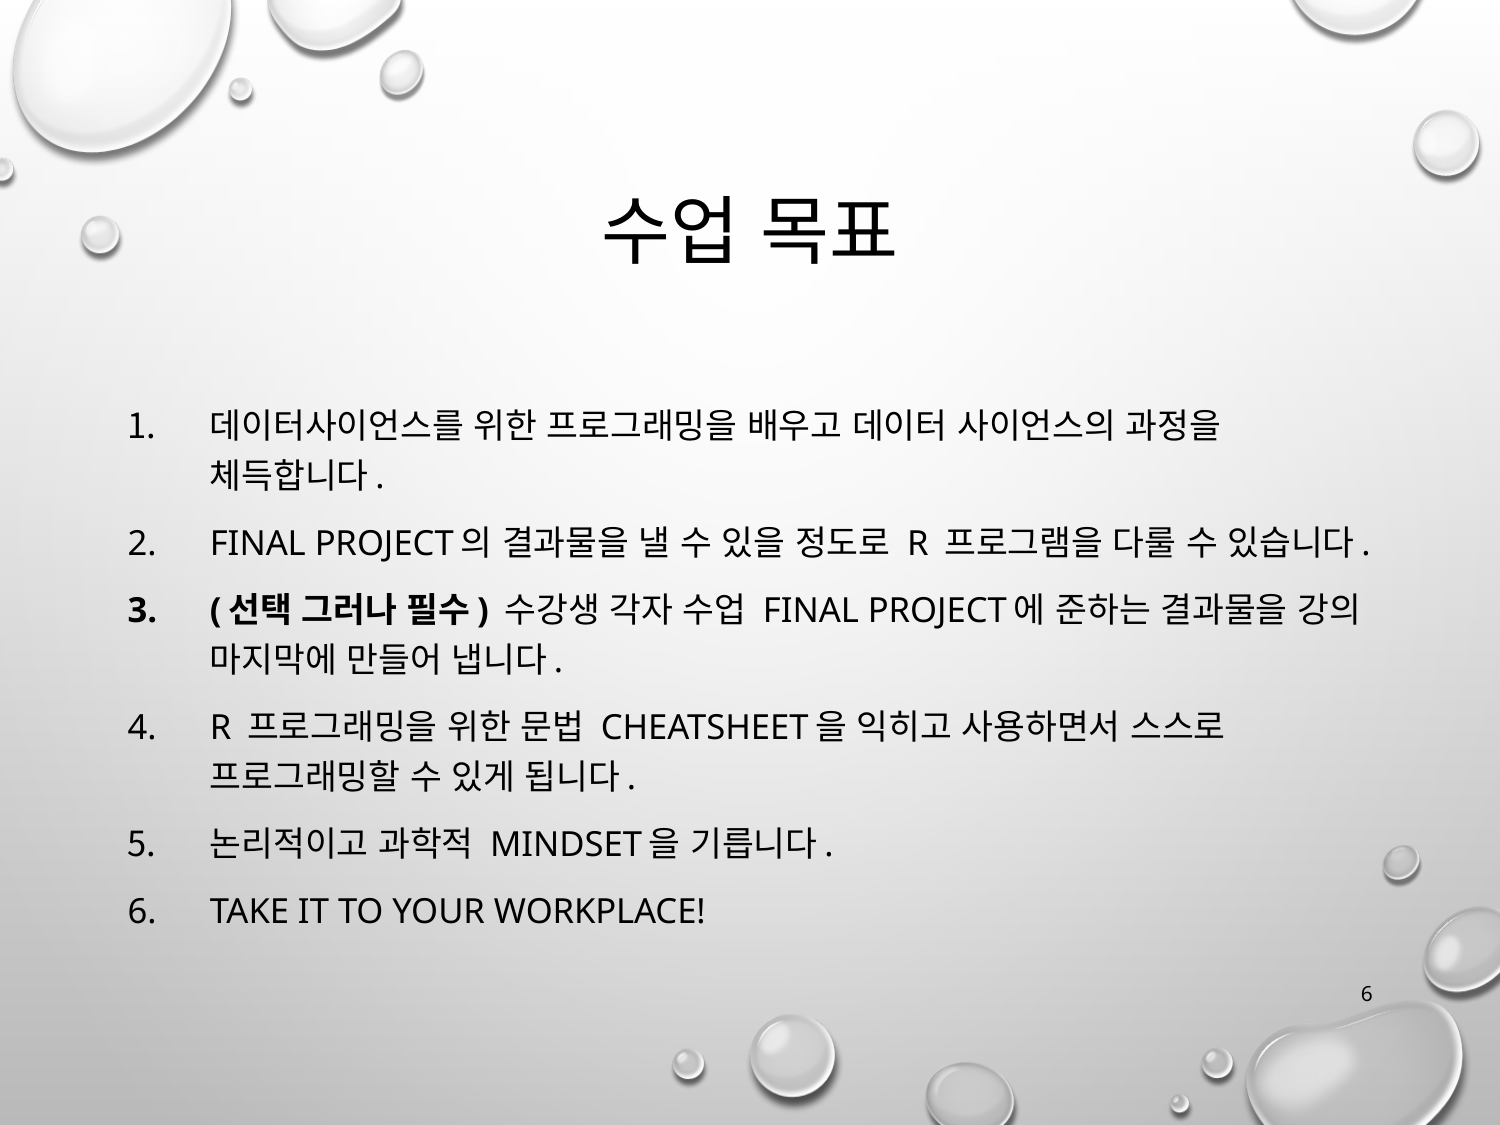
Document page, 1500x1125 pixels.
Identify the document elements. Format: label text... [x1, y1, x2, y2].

list 데이터사이언스를 위한 프로그래밍을 배우고 데이터 사이언스의 과정을 체득합니다. Final Project의 결과물을 낼 수 있을 정도로 R 프로그램을 다룰 수 있습니다. (선택 그러나 필수) 수강생 각자 수업 Final Project에 준하는 결과물을 강의 마지막에 만들어 냅니다. R 프로그래밍을 위한 문법 Cheatsheet을 익히고 사용하면서 스스로 프로그래밍할 수 있게 됩니다. 논리적이고 과학적 mindset을 기릅니다. Take it to your workplace! [112, 388, 1388, 950]
title 수업 목표 [112, 103, 1388, 366]
slide_number 6 [1293, 965, 1388, 1025]
picture [0, 0, 1500, 1125]
